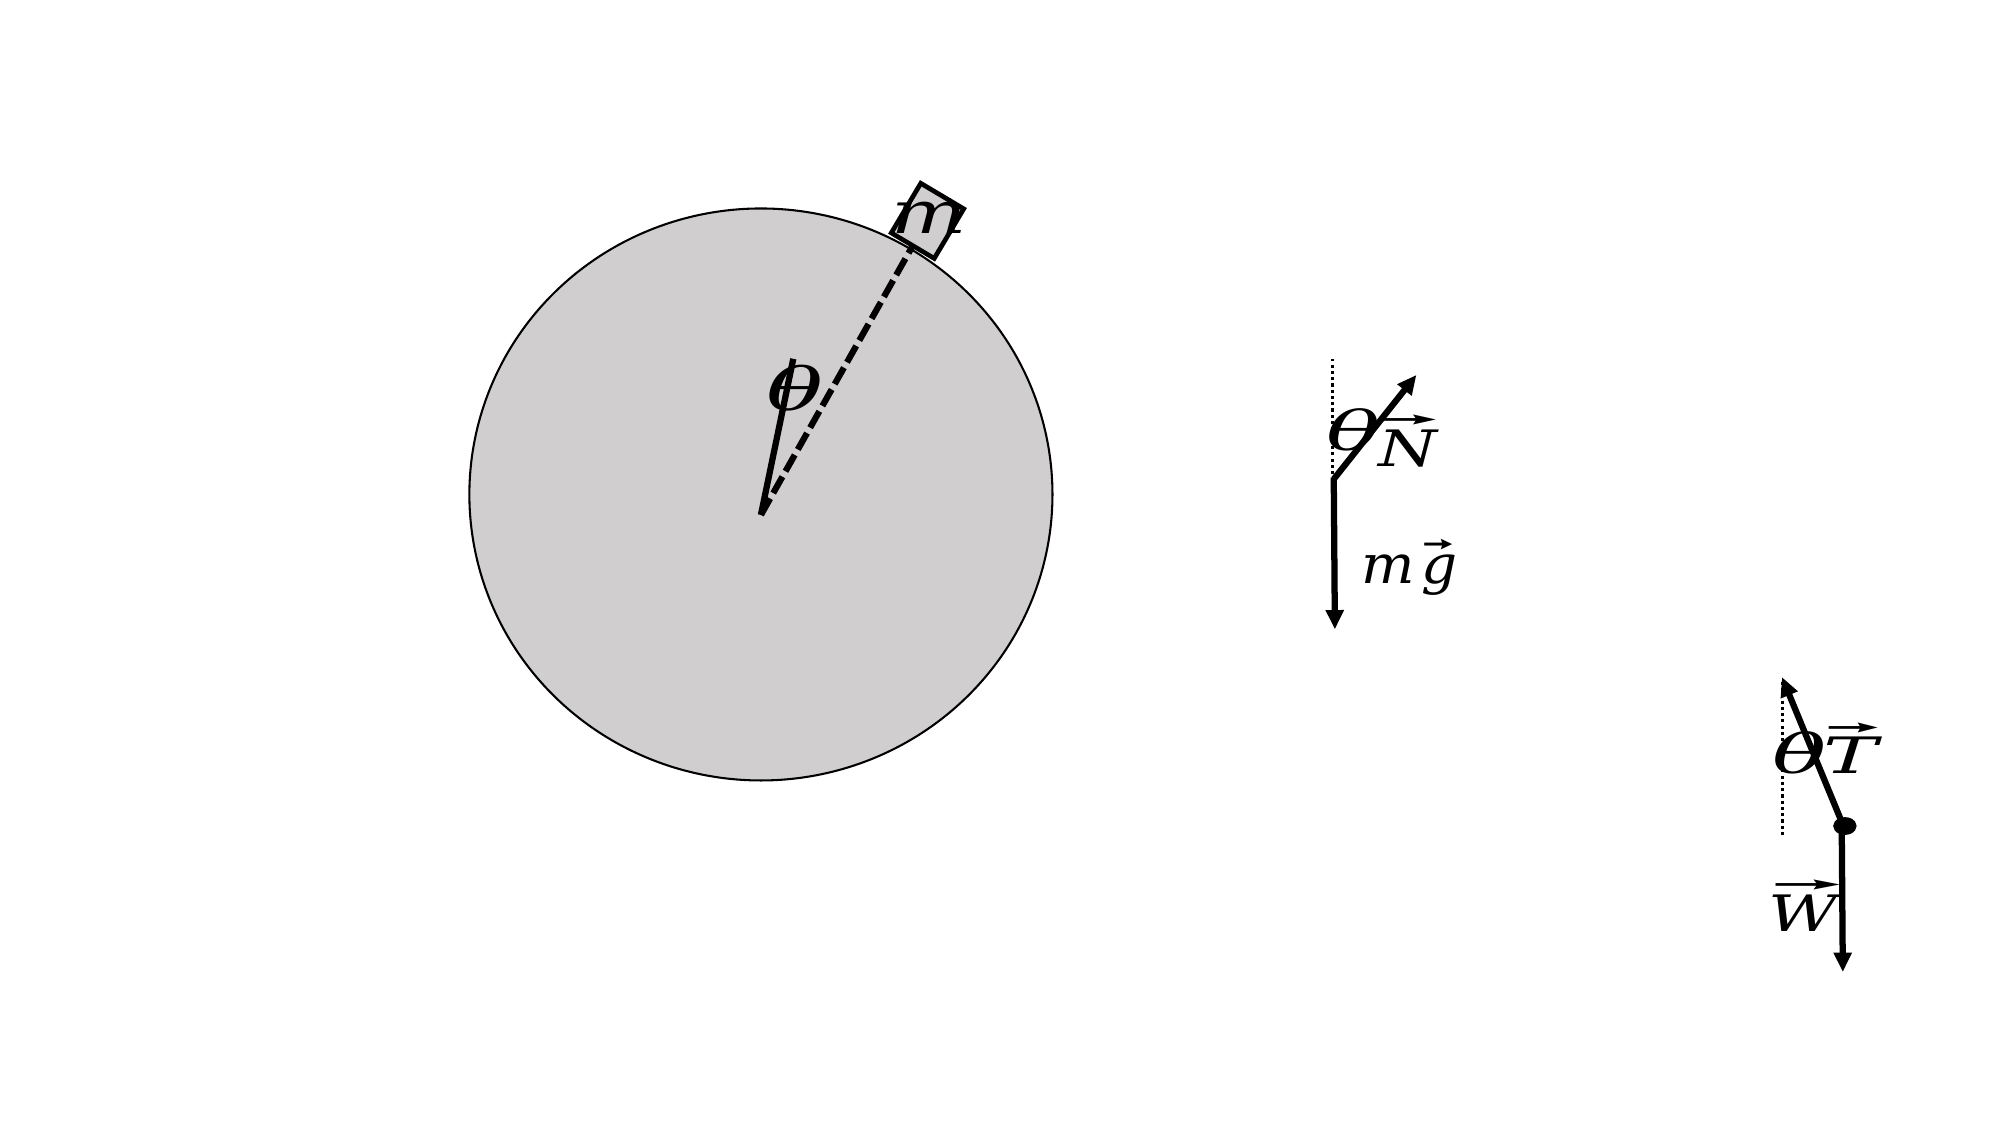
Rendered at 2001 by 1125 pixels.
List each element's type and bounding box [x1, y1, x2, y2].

text_box [469, 182, 1053, 781]
text_box [1767, 677, 1888, 972]
text_box [1320, 358, 1459, 629]
